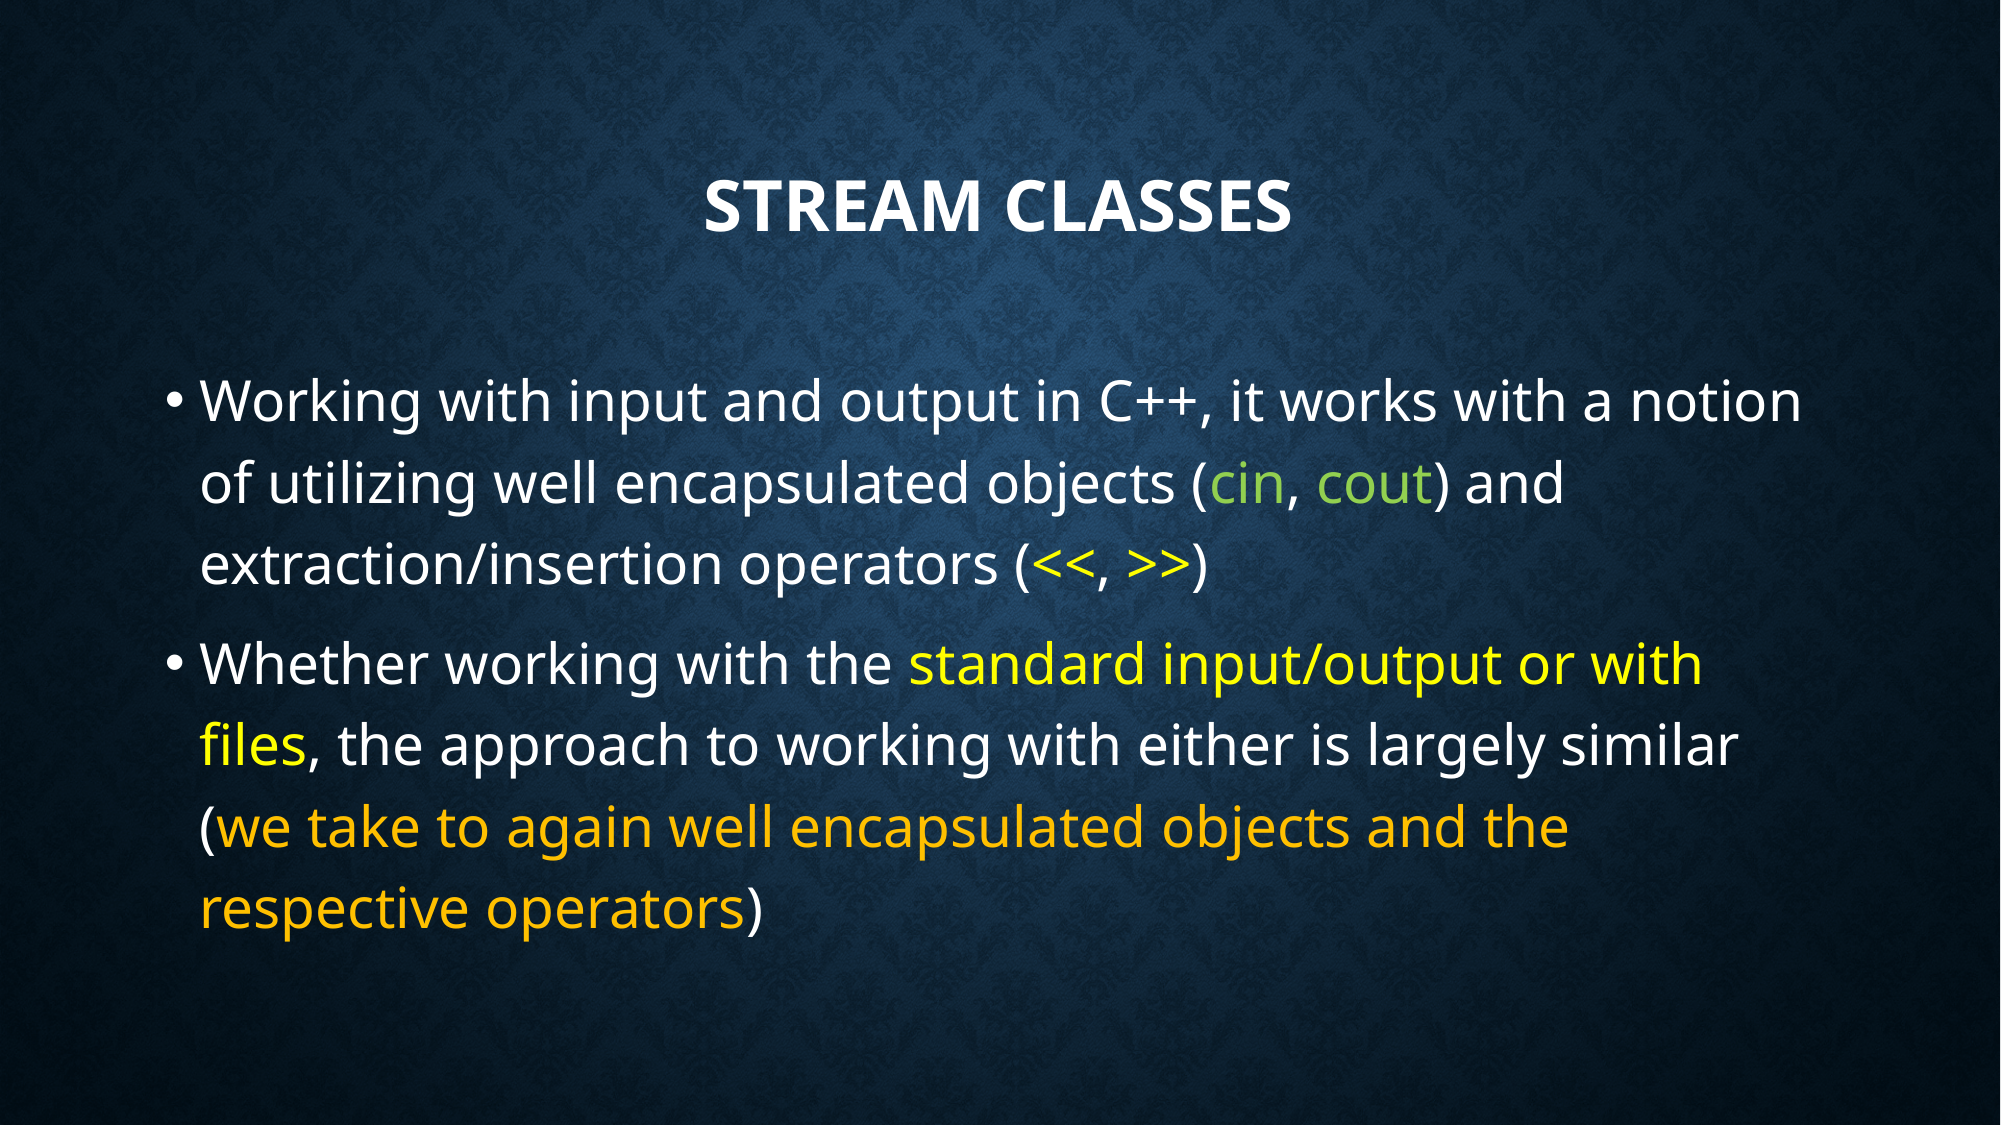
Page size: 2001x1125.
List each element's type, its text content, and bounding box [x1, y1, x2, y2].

title Stream Classes [149, 99, 1849, 318]
list Working with input and output in C++, it works with a notion of utilizing well encapsulated objects (cin, cout) and extraction/insertion operators (<<, >>) Whether working with the standard input/output or with files, the approach to working with either is largely similar (we take to again well encapsulated objects and the respective operators) [149, 343, 1849, 950]
